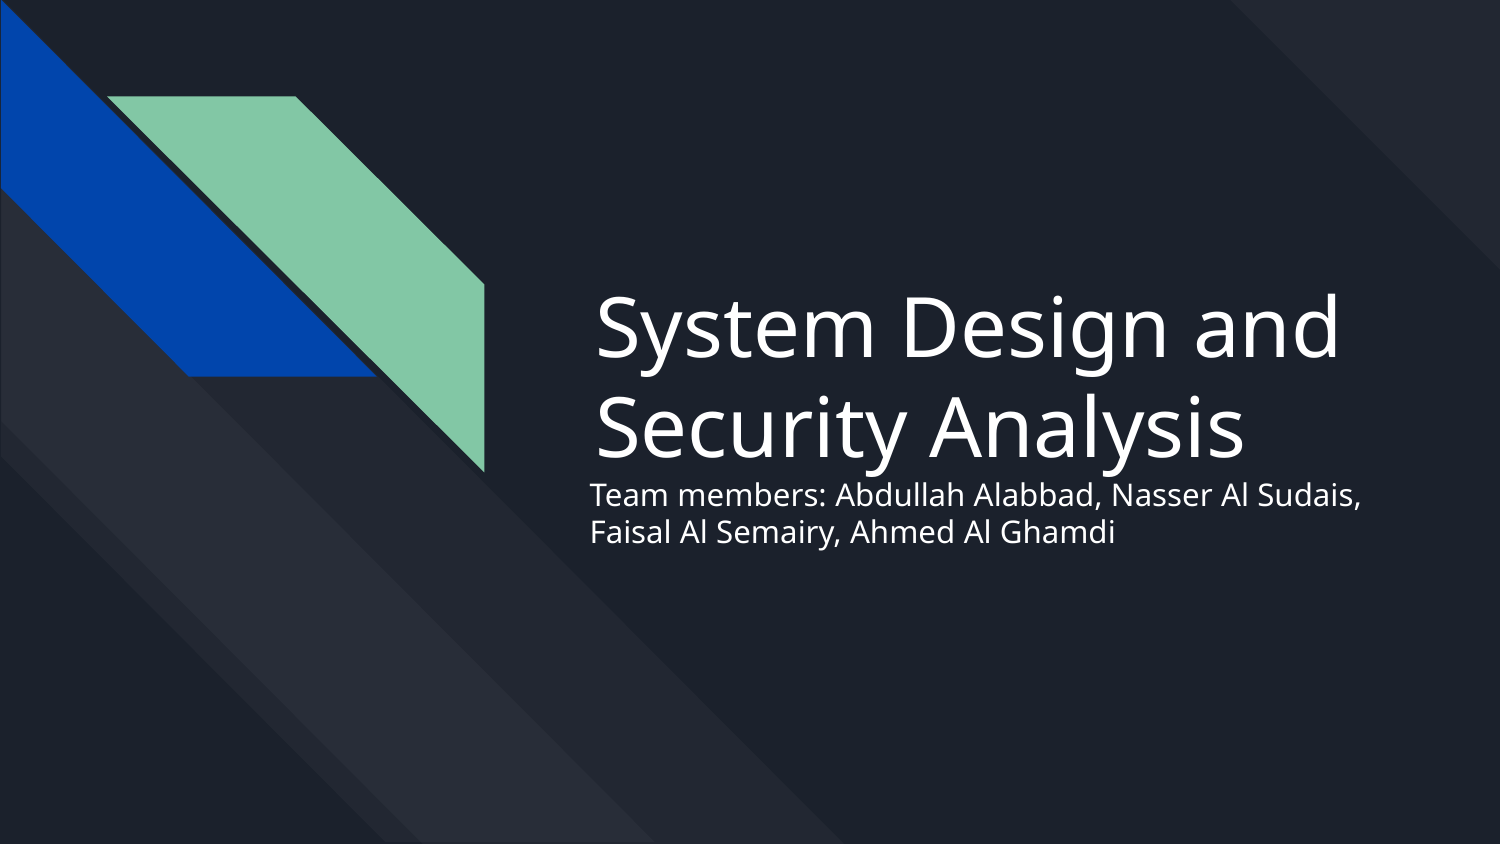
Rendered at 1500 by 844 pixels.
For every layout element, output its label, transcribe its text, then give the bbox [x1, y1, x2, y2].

title System Design and Security Analysis [580, 258, 1404, 518]
text_box Team members: Abdullah Alabbad, Nasser Al Sudais, Faisal Al Semairy, Ahmed Al Ghamdi [574, 460, 1382, 758]
